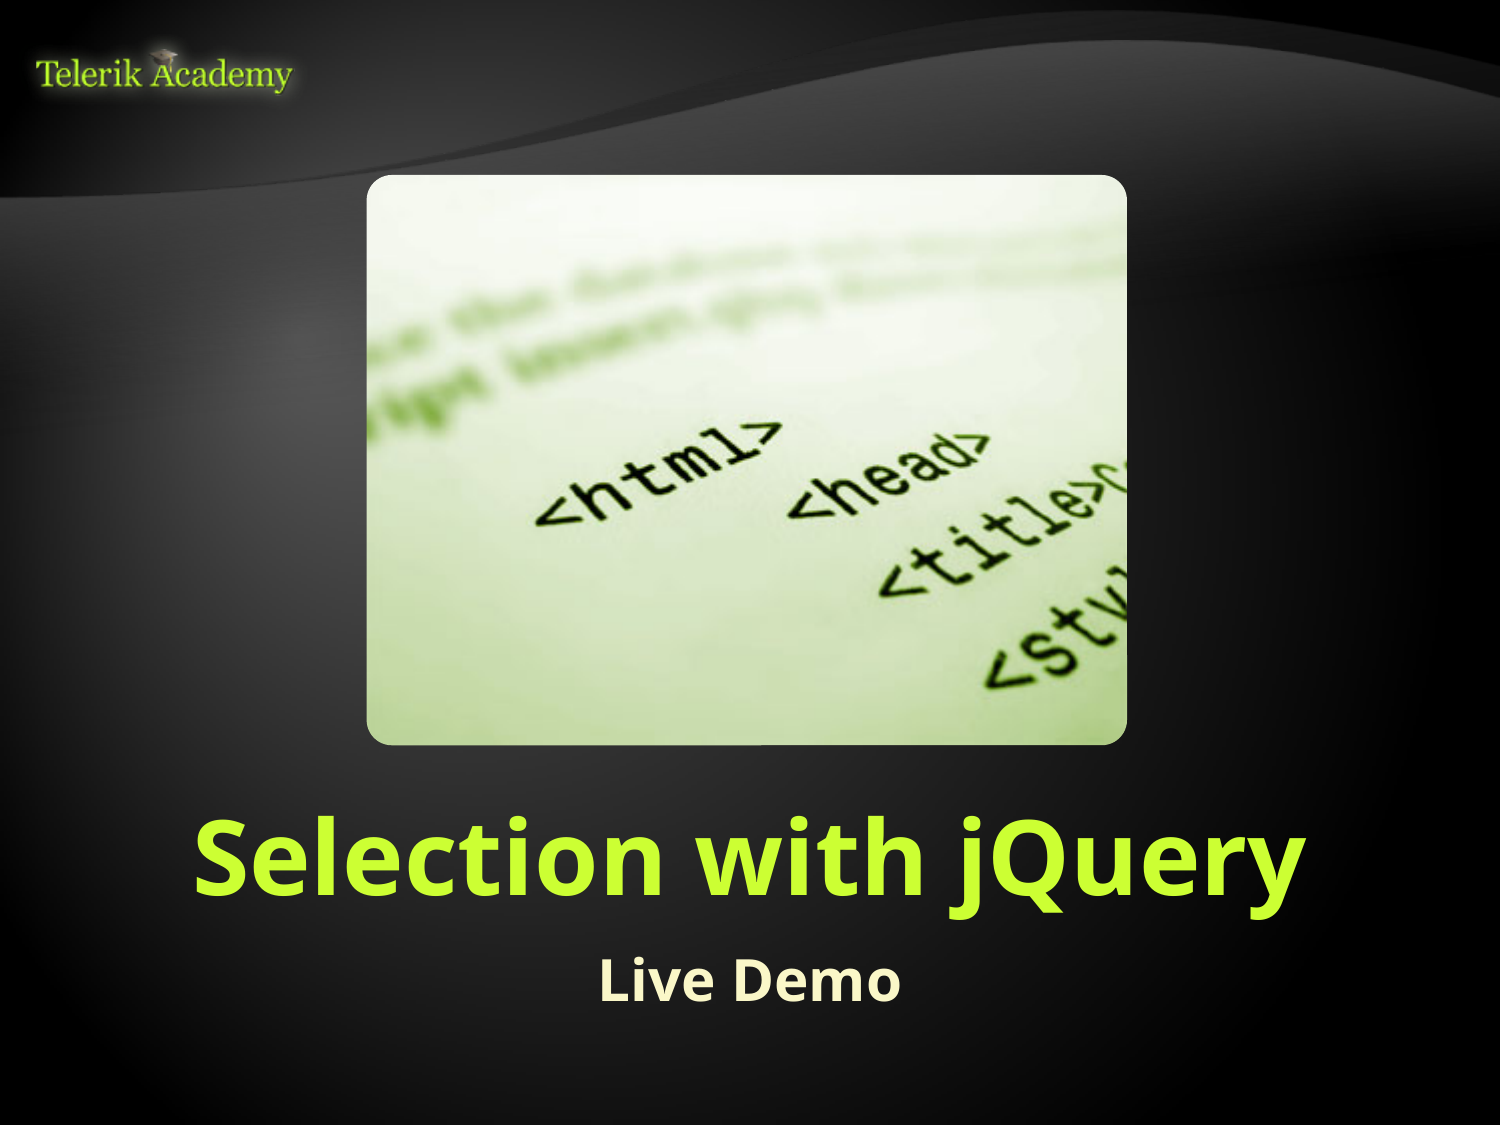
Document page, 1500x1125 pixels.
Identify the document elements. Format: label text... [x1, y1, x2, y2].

picture [0, 0, 1500, 1125]
subtitle Live Demo [99, 931, 1400, 1025]
title Selection with jQuery [99, 802, 1400, 915]
